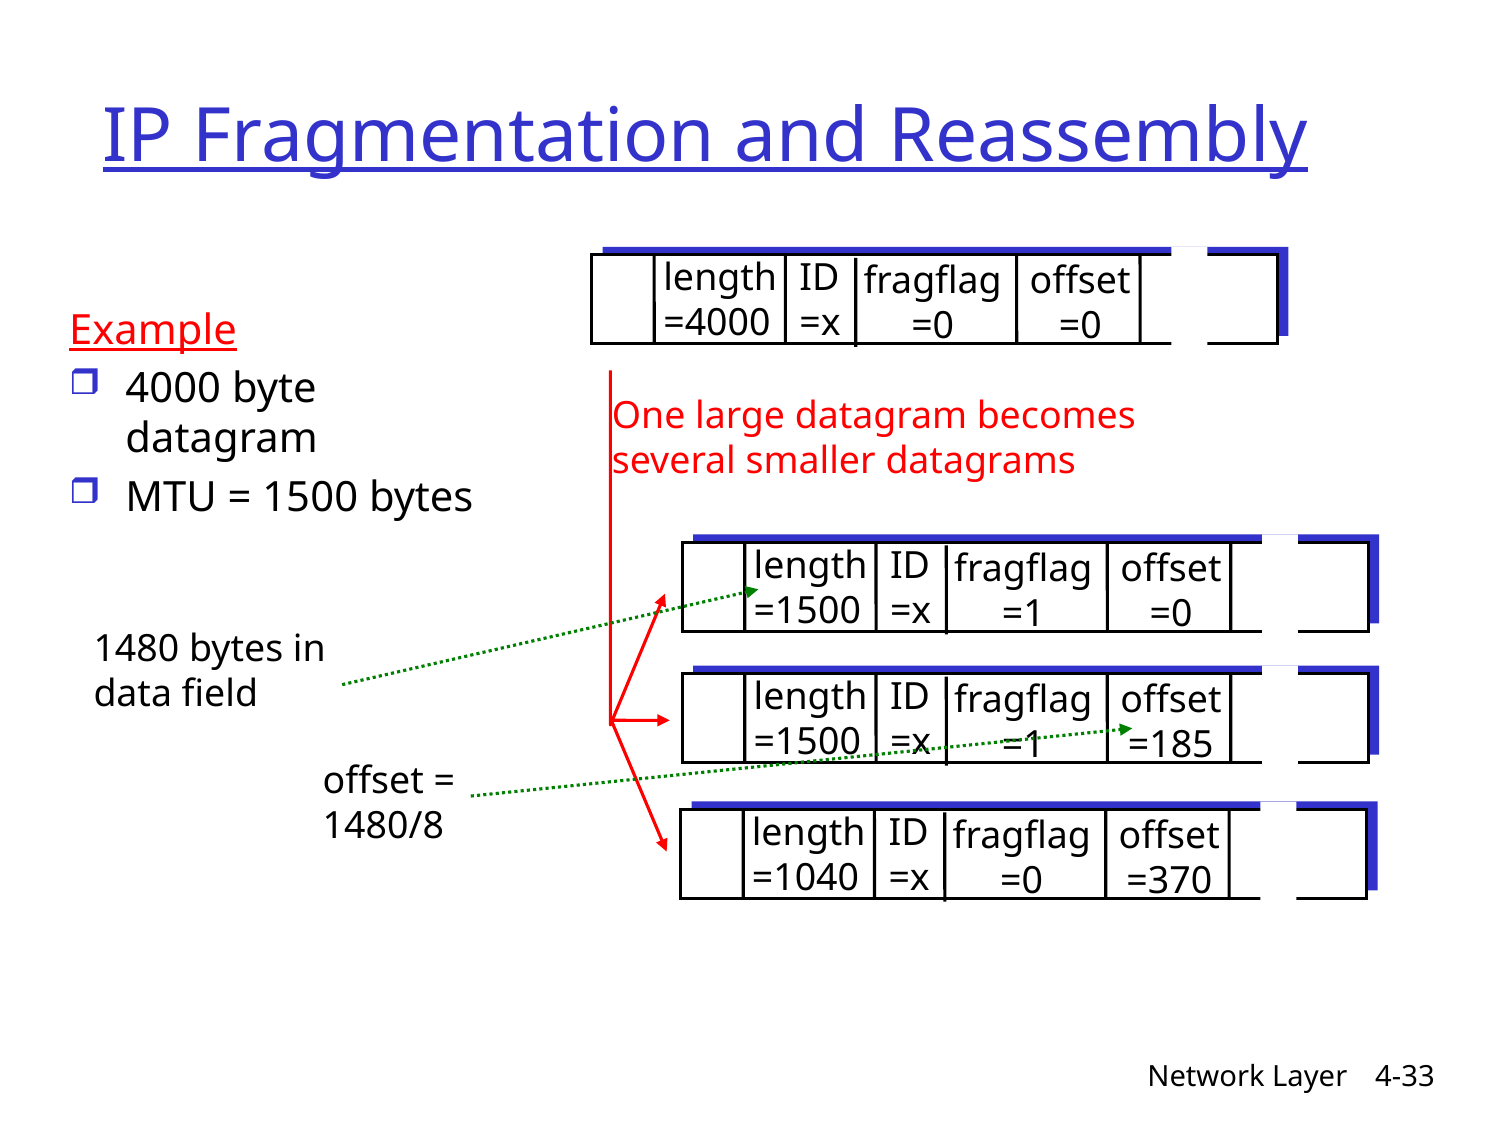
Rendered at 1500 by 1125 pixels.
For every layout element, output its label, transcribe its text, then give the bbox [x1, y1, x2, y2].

text_box offset = 1480/8 [307, 749, 471, 854]
text_box 1480 bytes in data field [78, 616, 351, 721]
footer Network Layer [887, 1049, 1338, 1125]
title IP Fragmentation and Reassembly [87, 37, 1363, 225]
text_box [591, 245, 1380, 910]
slide_number 4-33 [1338, 1049, 1451, 1125]
text_box Example 4000 byte datagram MTU = 1500 bytes [54, 295, 519, 571]
